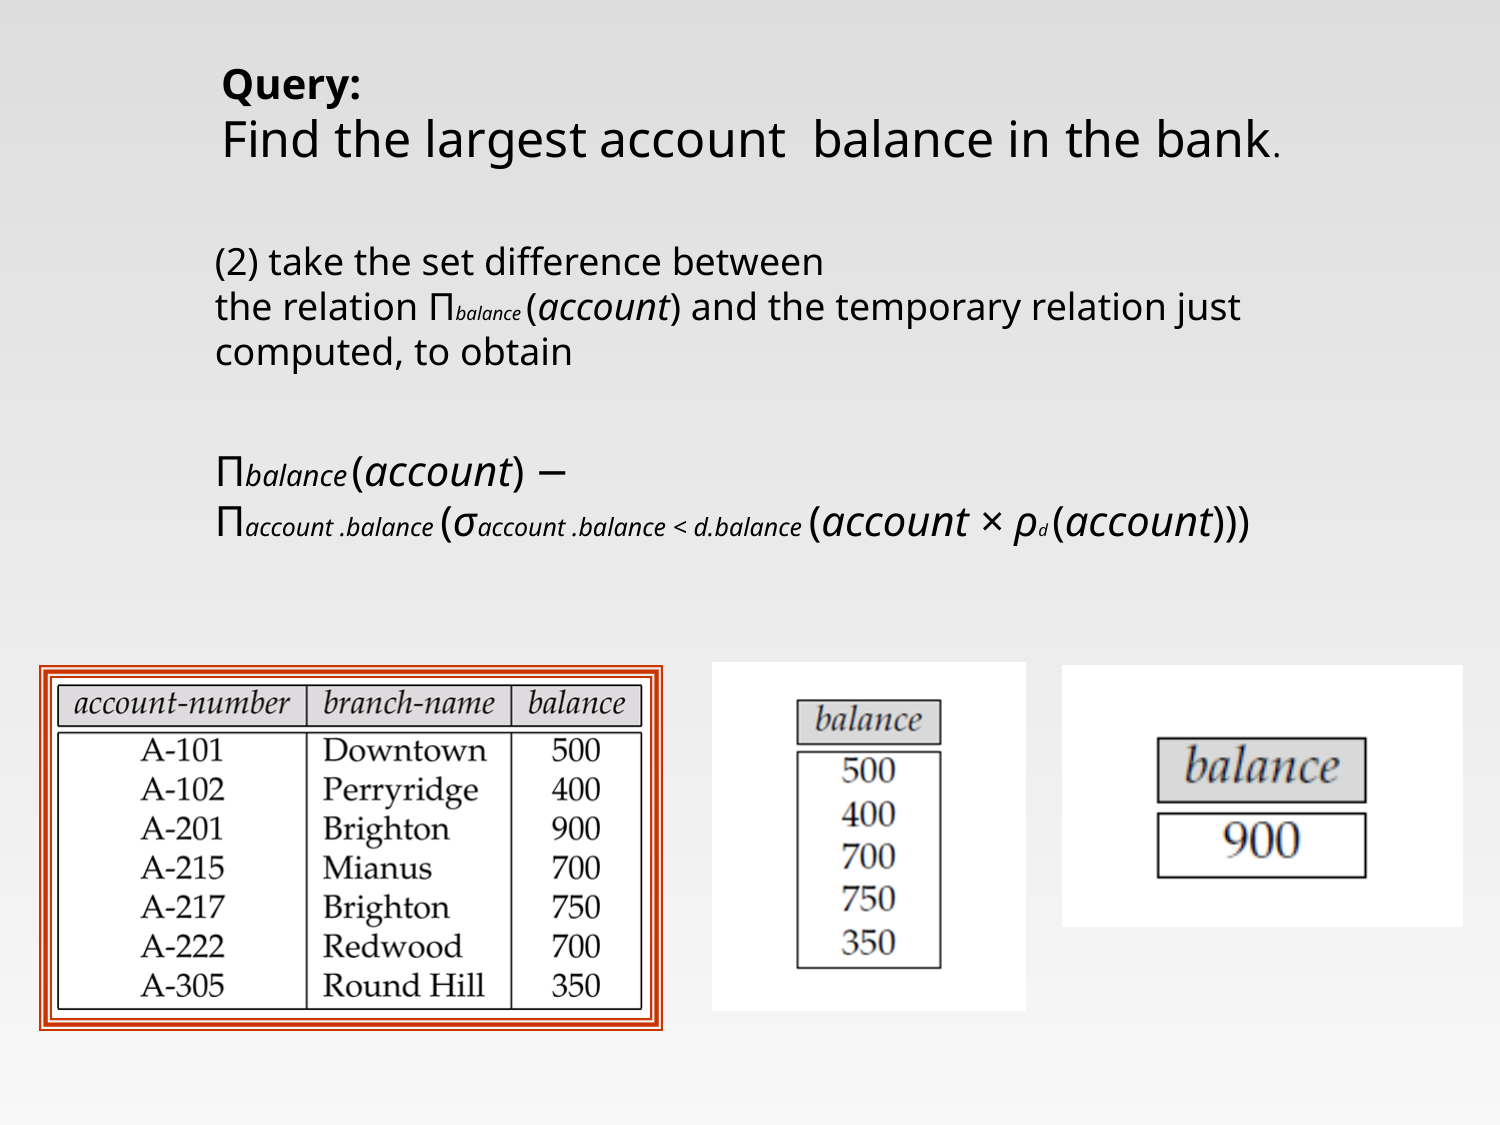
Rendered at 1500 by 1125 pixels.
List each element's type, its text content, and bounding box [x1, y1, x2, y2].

picture [1062, 665, 1463, 928]
picture [39, 665, 664, 1031]
picture [712, 662, 1026, 1011]
text_box Query: Find the largest account balance in the bank. [206, 50, 1319, 175]
text_box Πbalance (account) − Πaccount .balance (σaccount .balance < d.balance (account × ρd (account))) [200, 437, 1300, 553]
text_box (2) take the set difference between the relation Πbalance (account) and the temporary relation just computed, to obtain [199, 230, 1325, 420]
